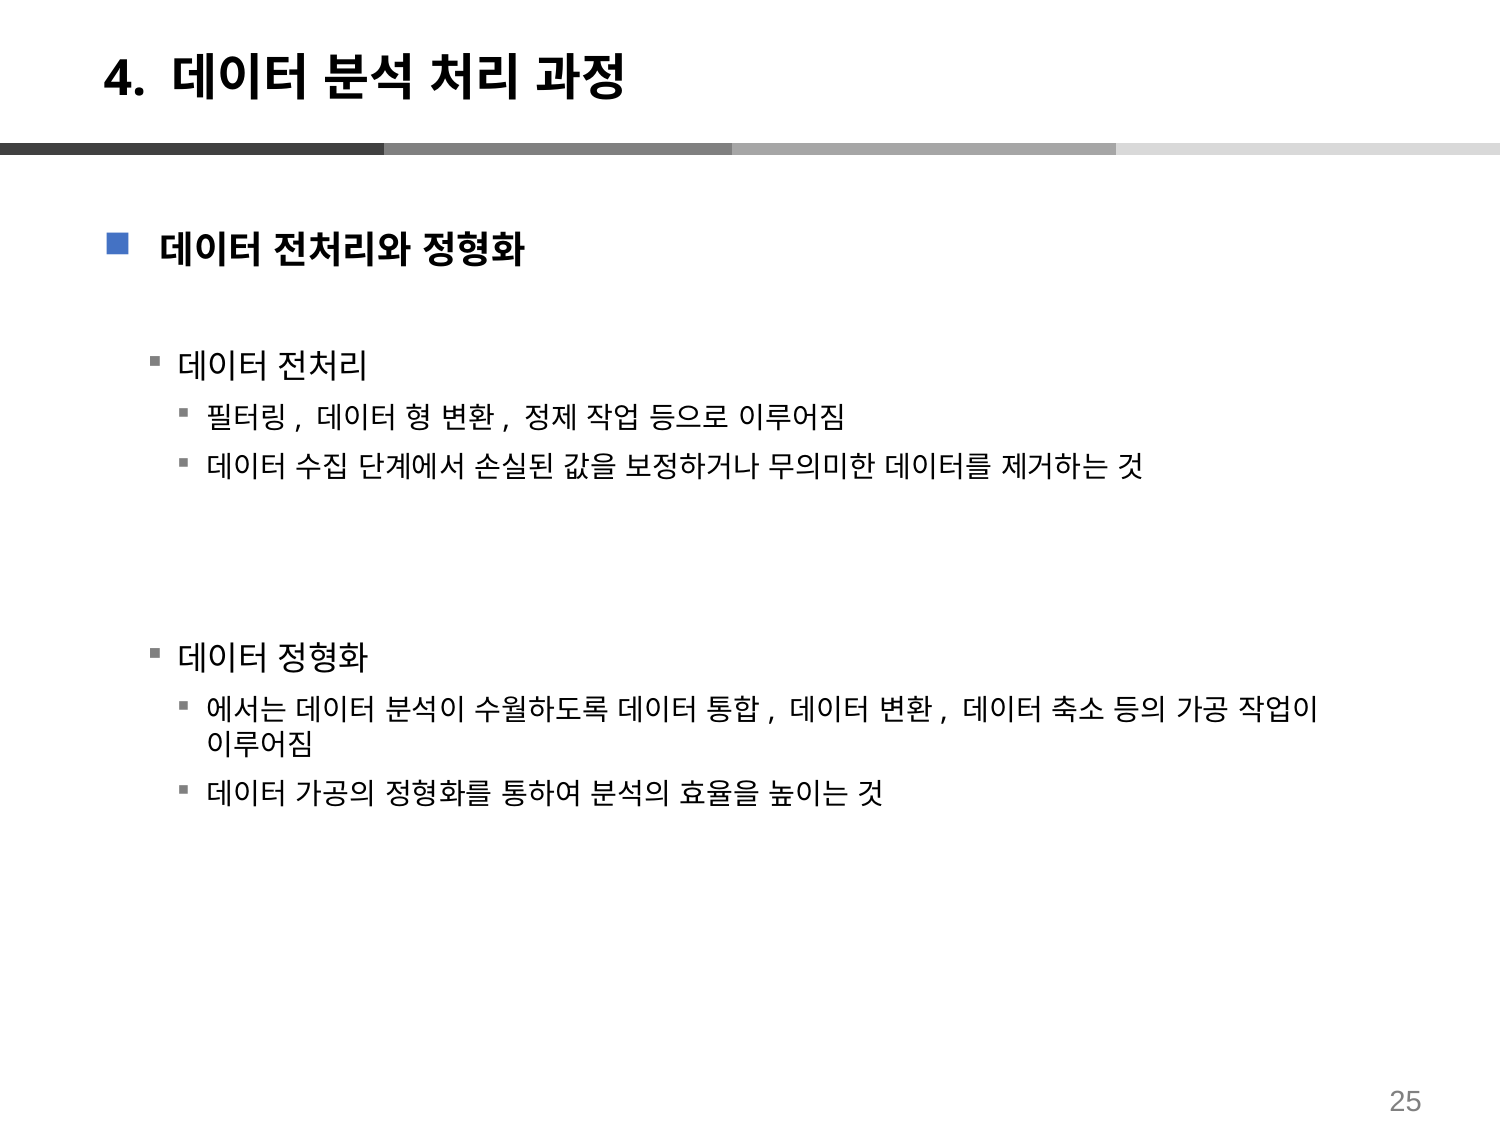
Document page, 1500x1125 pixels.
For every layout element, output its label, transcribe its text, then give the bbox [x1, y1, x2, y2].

list 데이터 전처리와 정형화 데이터 전처리 필터링, 데이터 형 변환, 정제 작업 등으로 이루어짐 데이터 수집 단계에서 손실된 값을 보정하거나 무의미한 데이터를 제거하는 것 데이터 정형화 에서는 데이터 분석이 수월하도록 데이터 통합, 데이터 변환, 데이터 축소 등의 가공 작업이 이루어짐 데이터 가공의 정형화를 통하여 분석의 효율을 높이는 것 [88, 196, 1398, 1083]
title 4. 데이터 분석 처리 과정 [88, 30, 1211, 121]
